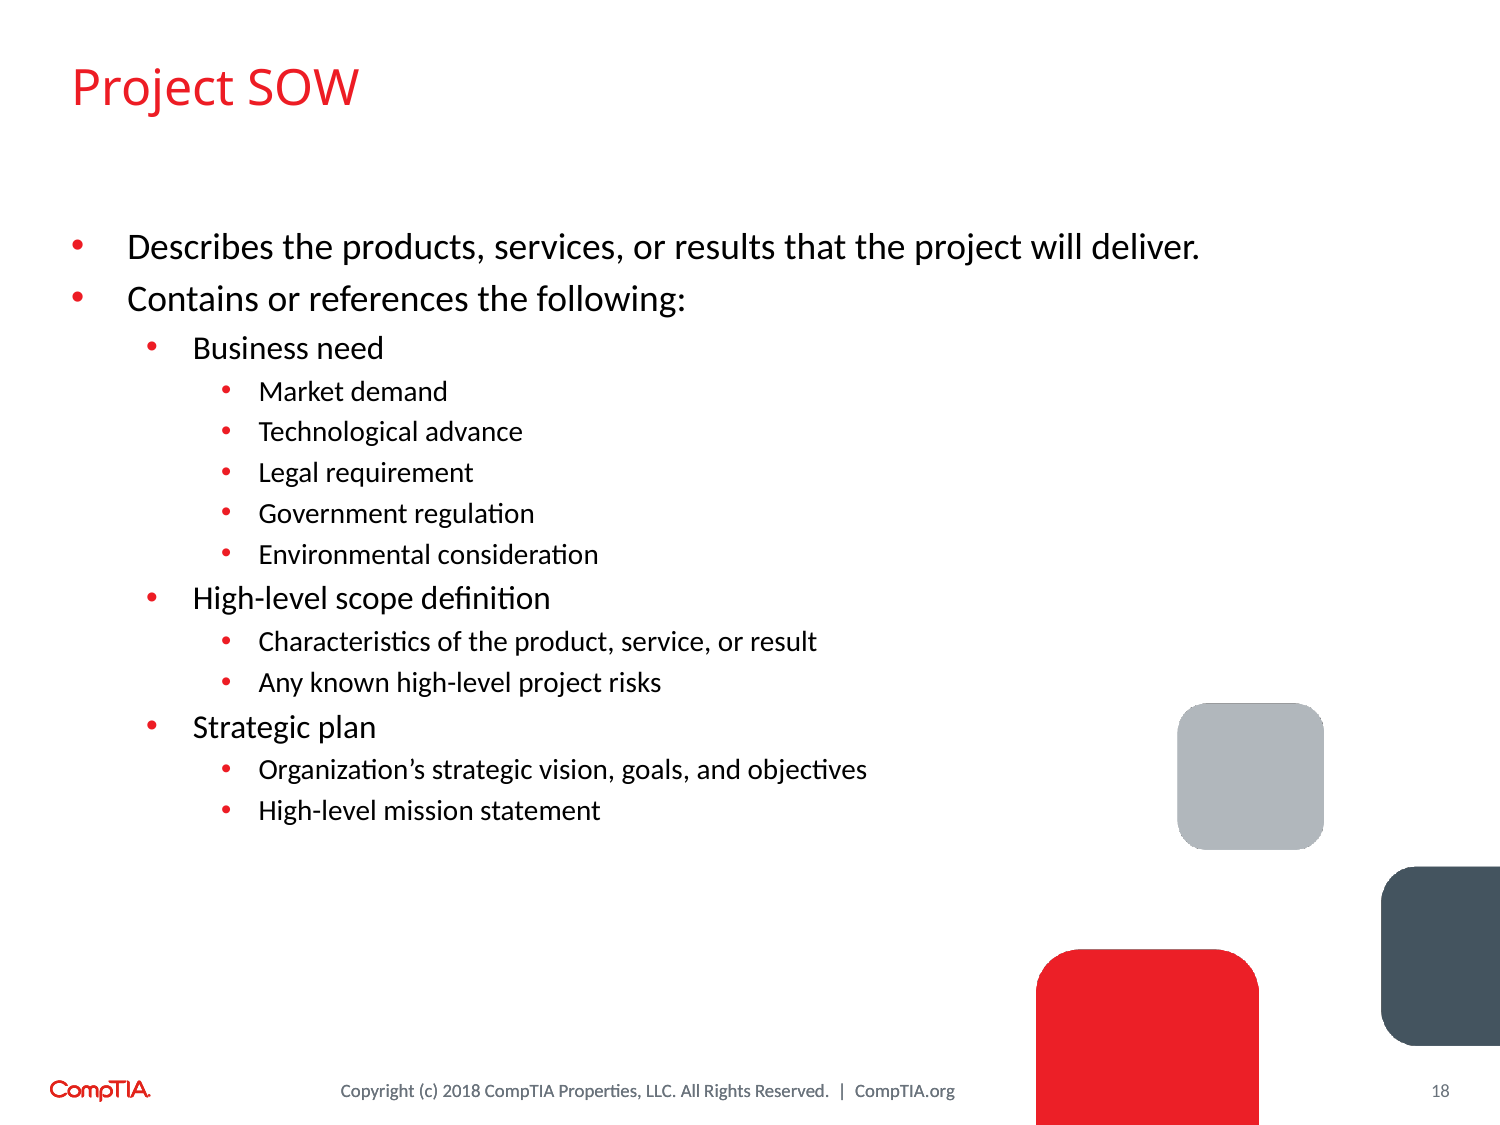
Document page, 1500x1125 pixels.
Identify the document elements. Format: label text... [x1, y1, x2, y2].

picture [1028, 696, 1500, 1125]
slide_number 18 [1407, 1067, 1450, 1113]
title Project SOW [56, 16, 1444, 155]
list Describes the products, services, or results that the project will deliver. Contains or references the following: Business need Market demand Technological advance Legal requirement Government regulation Environmental consideration High-level scope definition Characteristics of the product, service, or result Any known high-level project risks Strategic plan Organization’s strategic vision, goals, and objectives High-level mission statement [56, 214, 1444, 1000]
